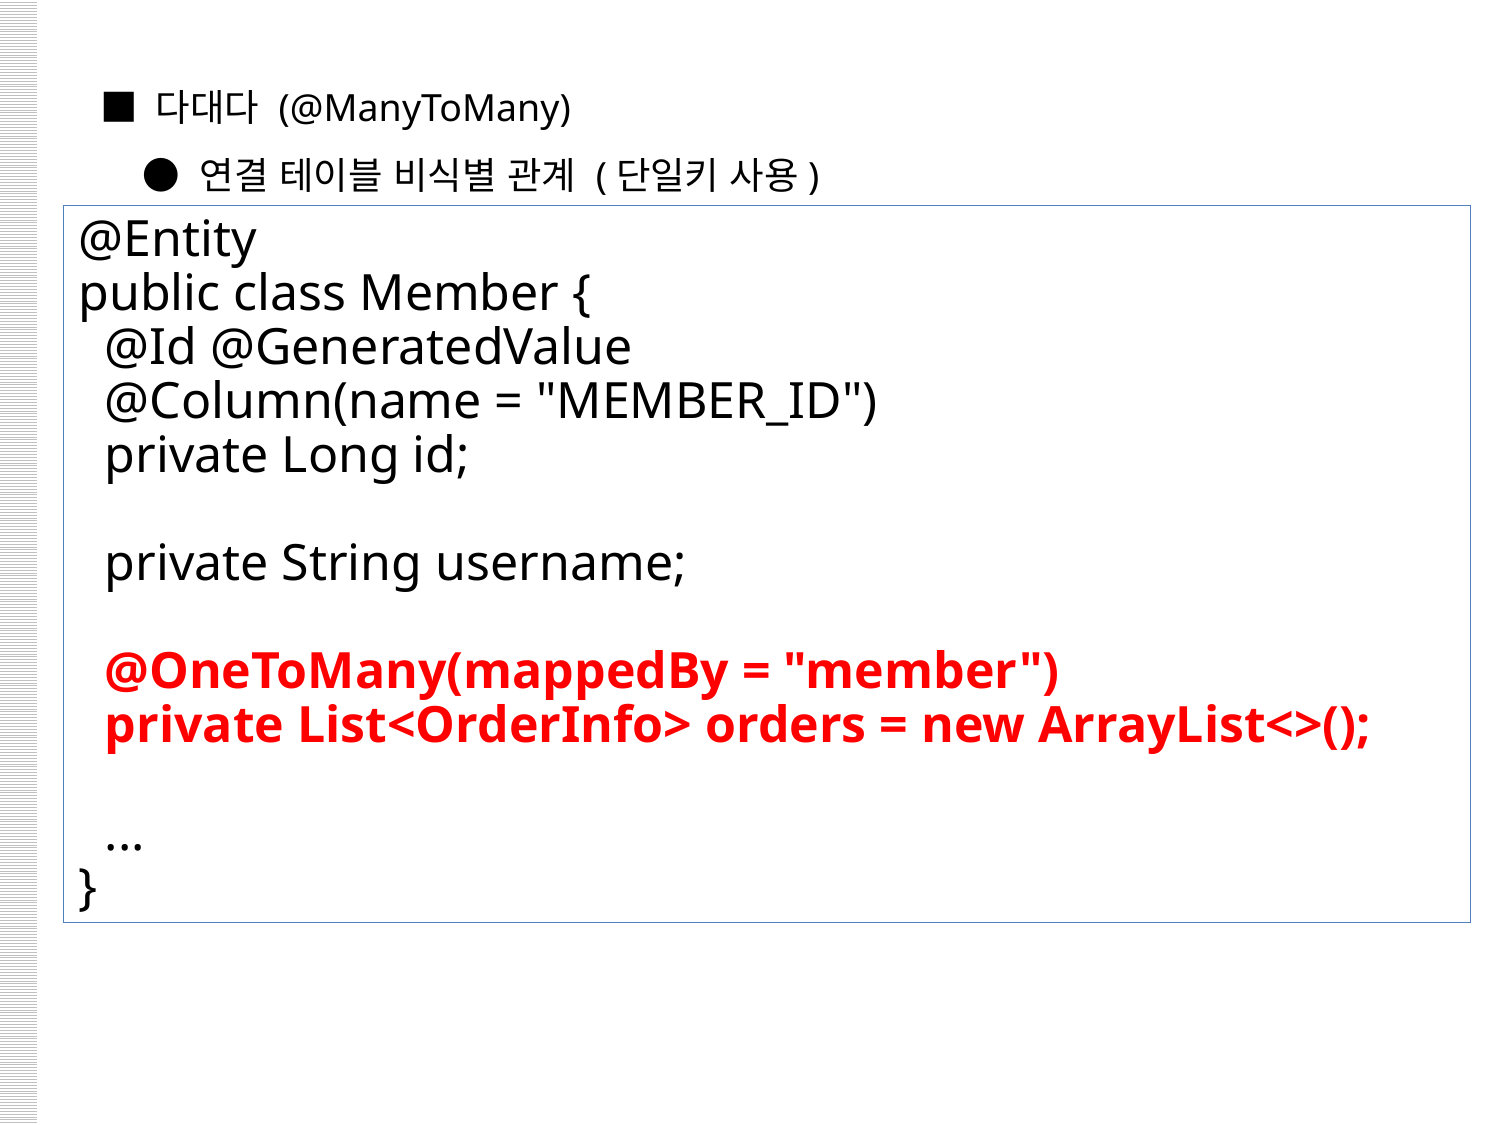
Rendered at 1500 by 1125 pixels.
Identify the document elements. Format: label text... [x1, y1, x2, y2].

text_box ■ 다대다 (@ManyToMany) ● 연결 테이블 비식별 관계 (단일키 사용) [86, 54, 835, 205]
text_box @Entity public class Member { @Id @GeneratedValue @Column(name = "MEMBER_ID") private Long id; private String username; @OneToMany(mappedBy = "member") private List<OrderInfo> orders = new ArrayList<>(); ... } [63, 205, 1471, 923]
